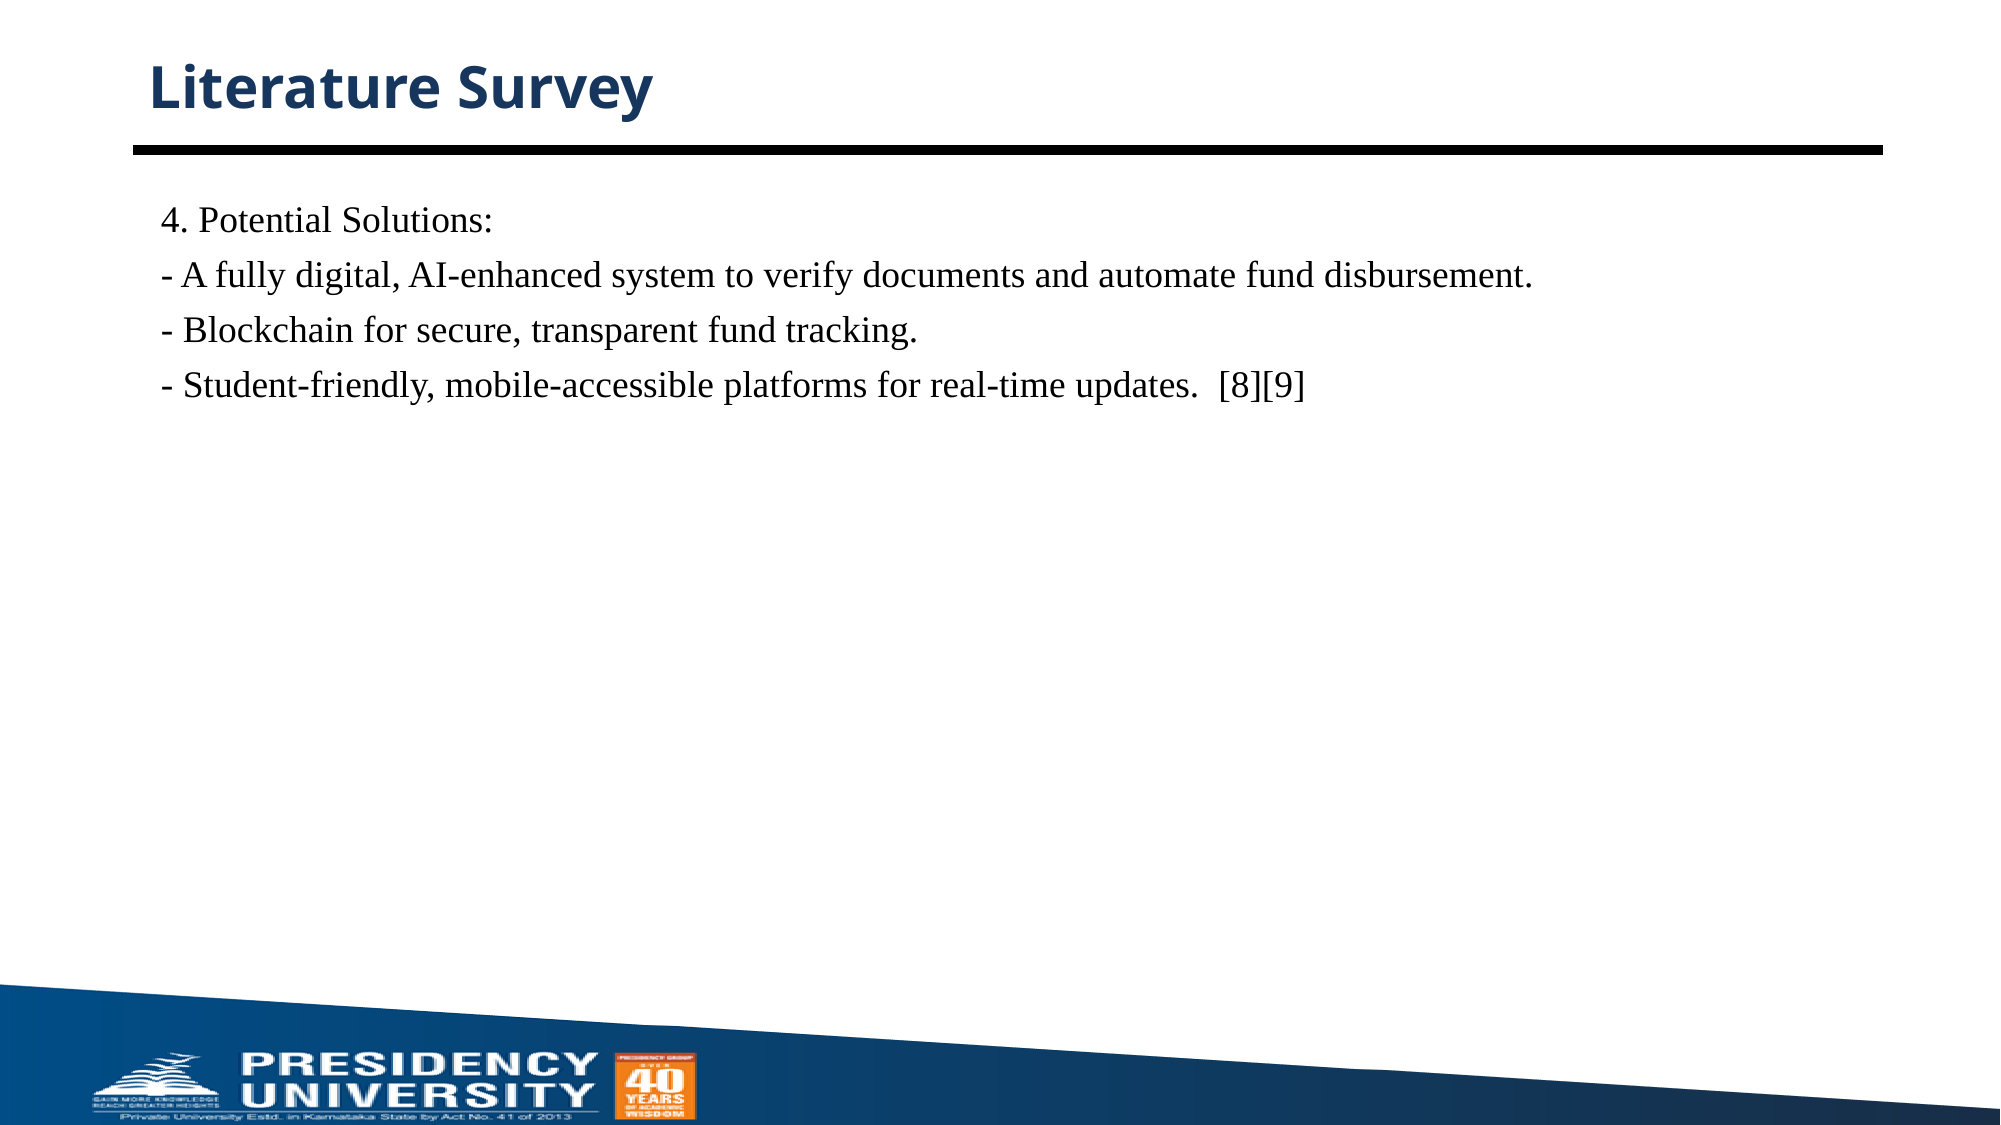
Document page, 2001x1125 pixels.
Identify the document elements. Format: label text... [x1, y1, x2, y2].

list 4. Potential Solutions: - A fully digital, AI-enhanced system to verify documents and automate fund disbursement. - Blockchain for secure, transparent fund tracking. - Student-friendly, mobile-accessible platforms for real-time updates. [8][9] [133, 187, 1884, 1000]
picture [0, 982, 2000, 1125]
title Literature Survey [133, 45, 1884, 125]
